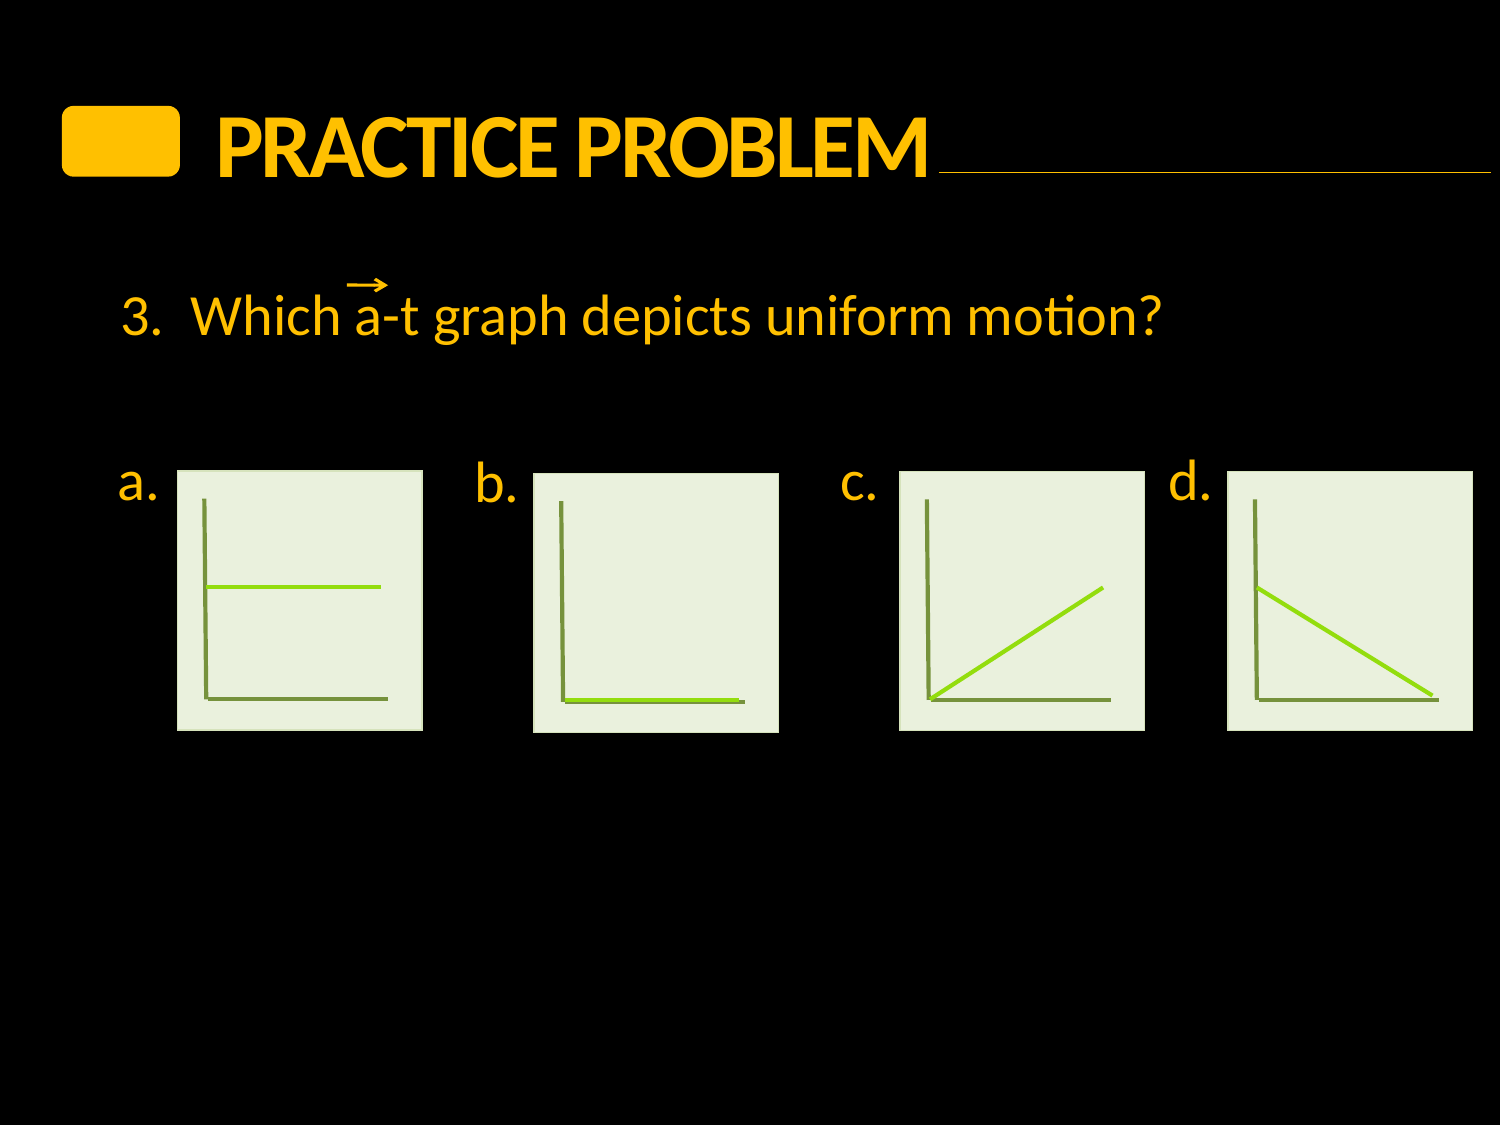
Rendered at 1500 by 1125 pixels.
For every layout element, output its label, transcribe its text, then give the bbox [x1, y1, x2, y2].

text_box [102, 434, 199, 520]
text_box [1227, 471, 1473, 731]
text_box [104, 597, 306, 601]
text_box [534, 473, 779, 733]
text_box [177, 471, 422, 731]
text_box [108, 77, 1492, 205]
text_box [59, 103, 103, 179]
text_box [929, 587, 1104, 700]
text_box 3. Which a-t graph depicts uniform motion? [105, 269, 1465, 355]
text_box c. [825, 435, 922, 520]
text_box b. [459, 437, 556, 522]
text_box d. [1153, 435, 1250, 520]
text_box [1256, 587, 1433, 696]
text_box [899, 471, 1145, 731]
